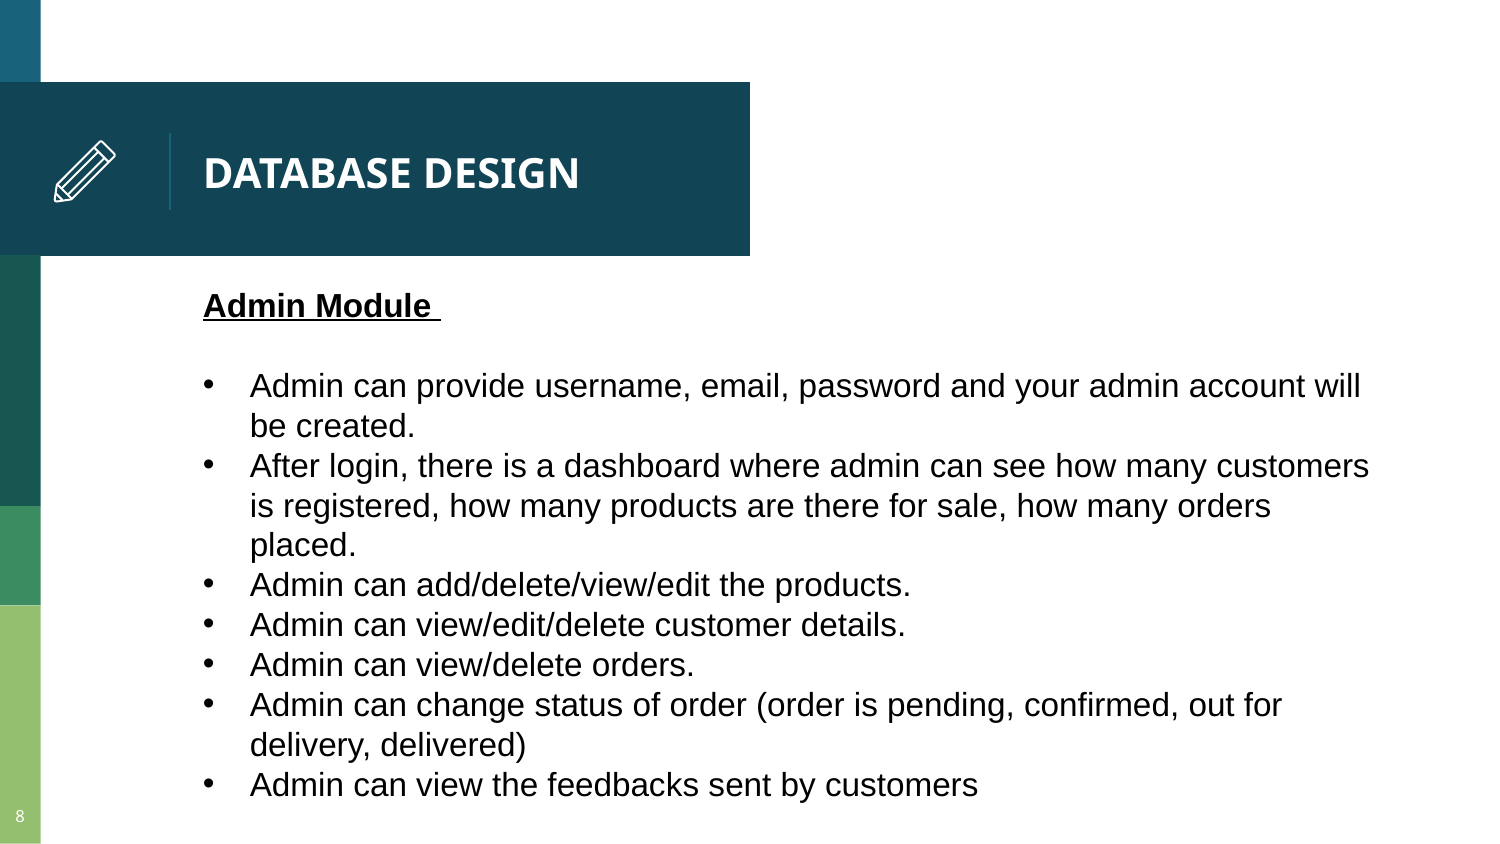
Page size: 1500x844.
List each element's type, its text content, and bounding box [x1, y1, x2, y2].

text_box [54, 141, 116, 202]
slide_number 8 [0, 790, 49, 844]
title DATABASE DESIGN [187, 87, 750, 256]
text_box Admin Module Admin can provide username, email, password and your admin account will be created. After login, there is a dashboard where admin can see how many customers is registered, how many products are there for sale, how many orders placed. Admin can add/delete/view/edit the products. Admin can view/edit/delete customer details. Admin can view/delete orders. Admin can change status of order (order is pending, confirmed, out for delivery, delivered) Admin can view the feedbacks sent by customers [187, 269, 1400, 828]
